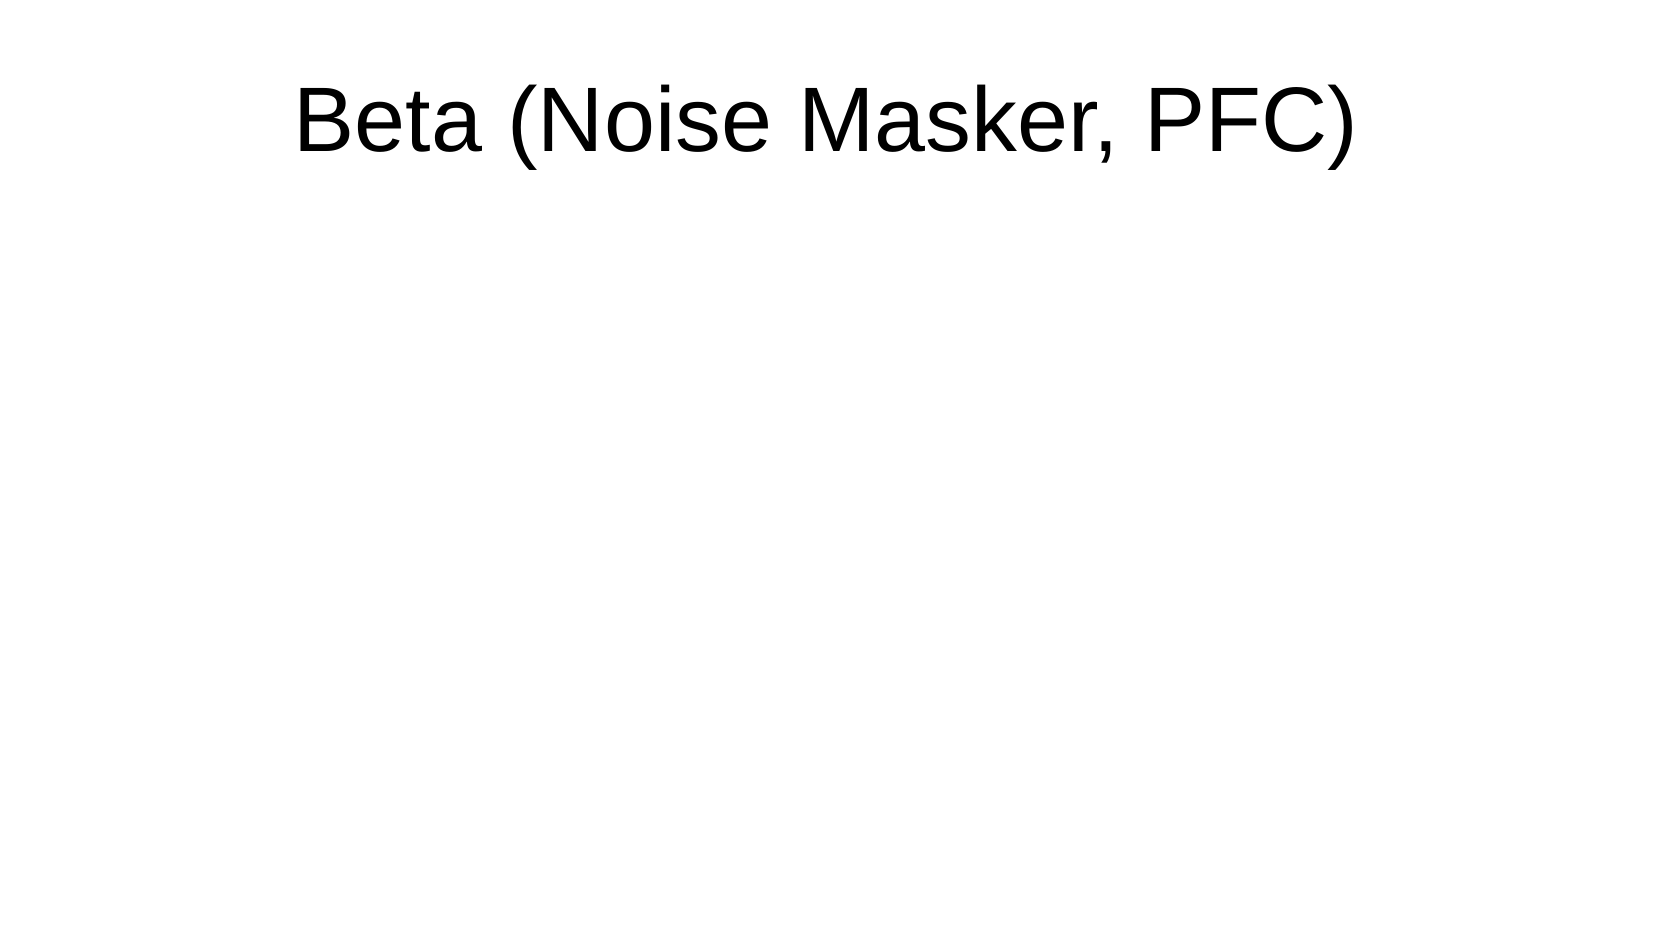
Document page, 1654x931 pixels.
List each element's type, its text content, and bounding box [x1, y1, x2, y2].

title Beta (Noise Masker, PFC) [82, 37, 1571, 193]
